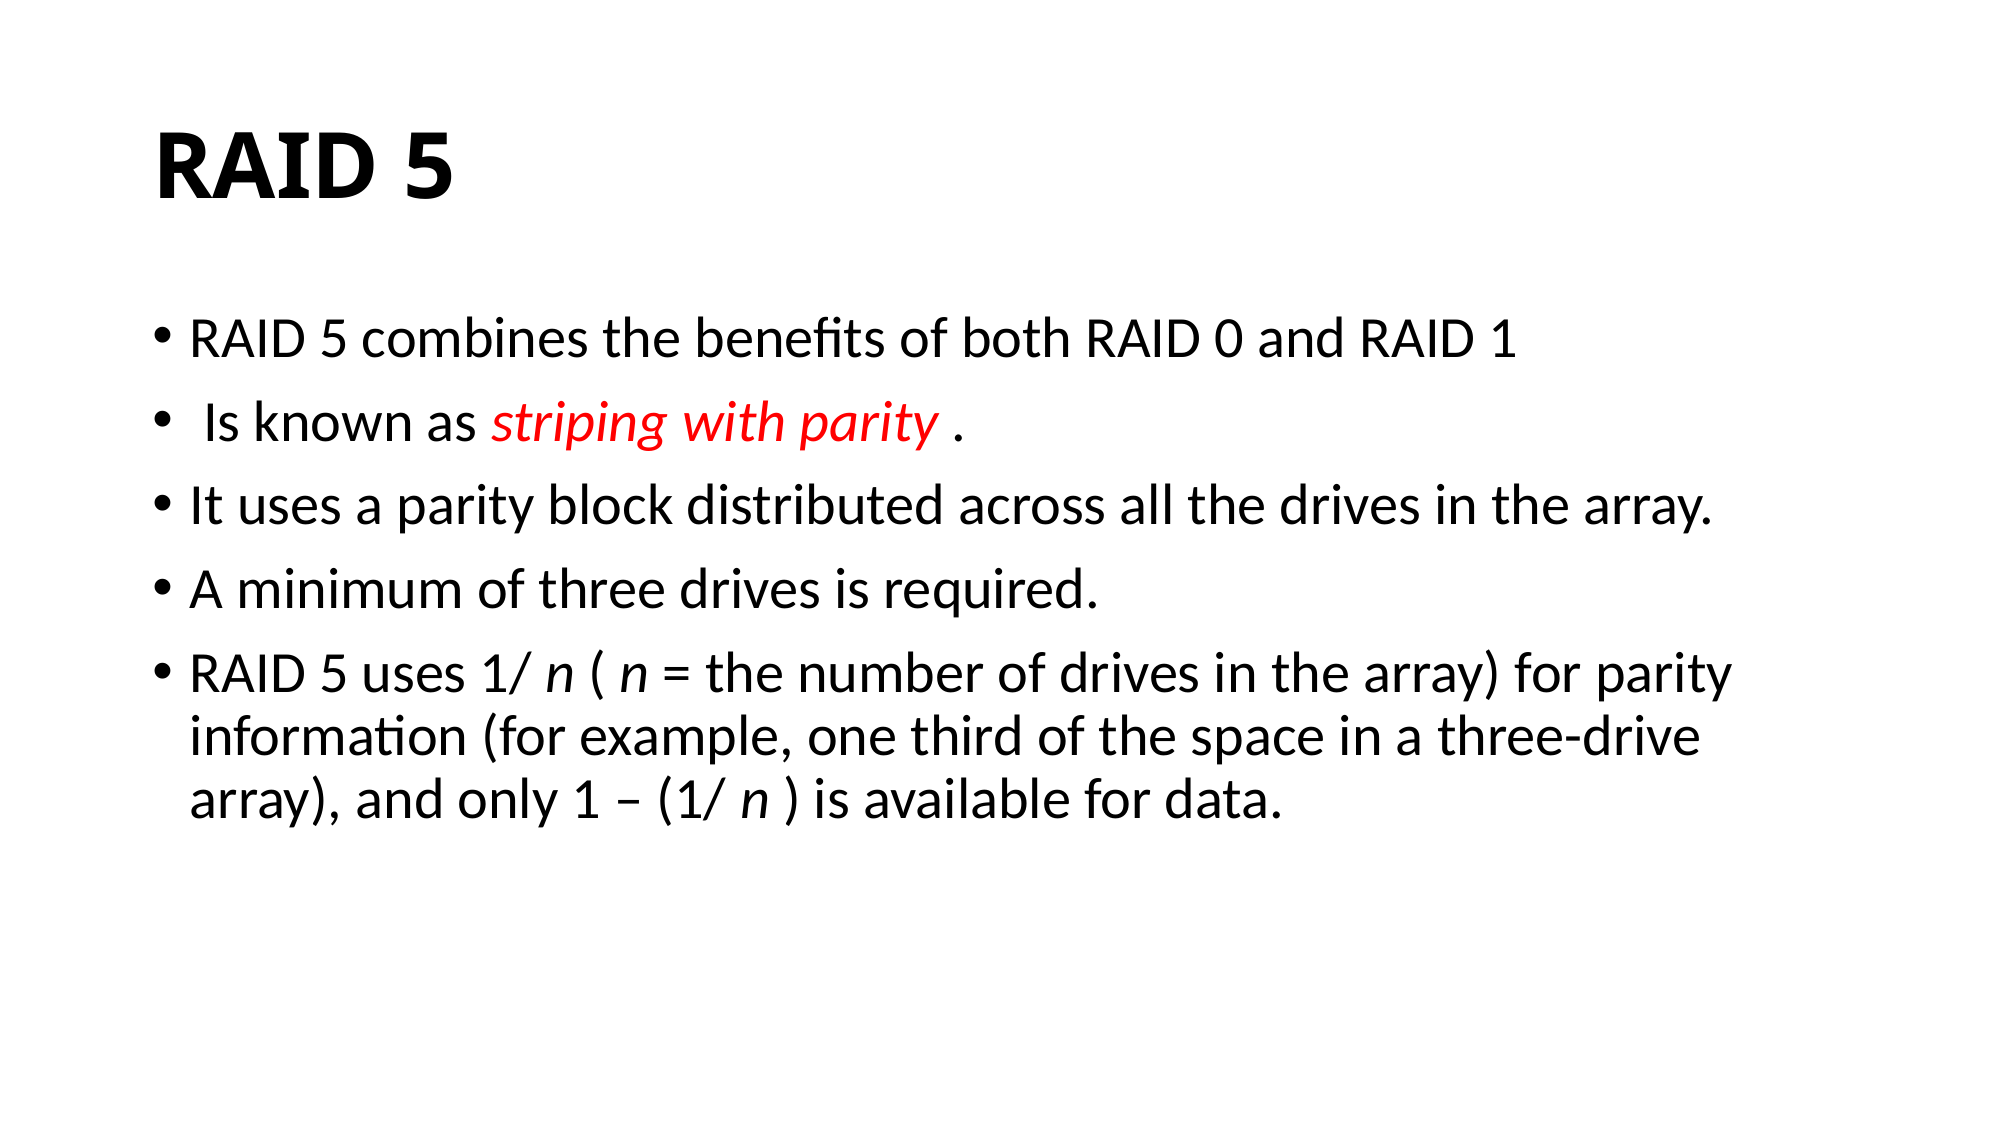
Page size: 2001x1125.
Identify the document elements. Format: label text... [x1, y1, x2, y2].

list RAID 5 combines the benefits of both RAID 0 and RAID 1 Is known as striping with parity . It uses a parity block distributed across all the drives in the array. A minimum of three drives is required. RAID 5 uses 1/ n ( n = the number of drives in the array) for parity information (for example, one third of the space in a three-drive array), and only 1 – (1/ n ) is available for data. [137, 299, 1863, 1014]
title RAID 5 [137, 59, 1863, 278]
